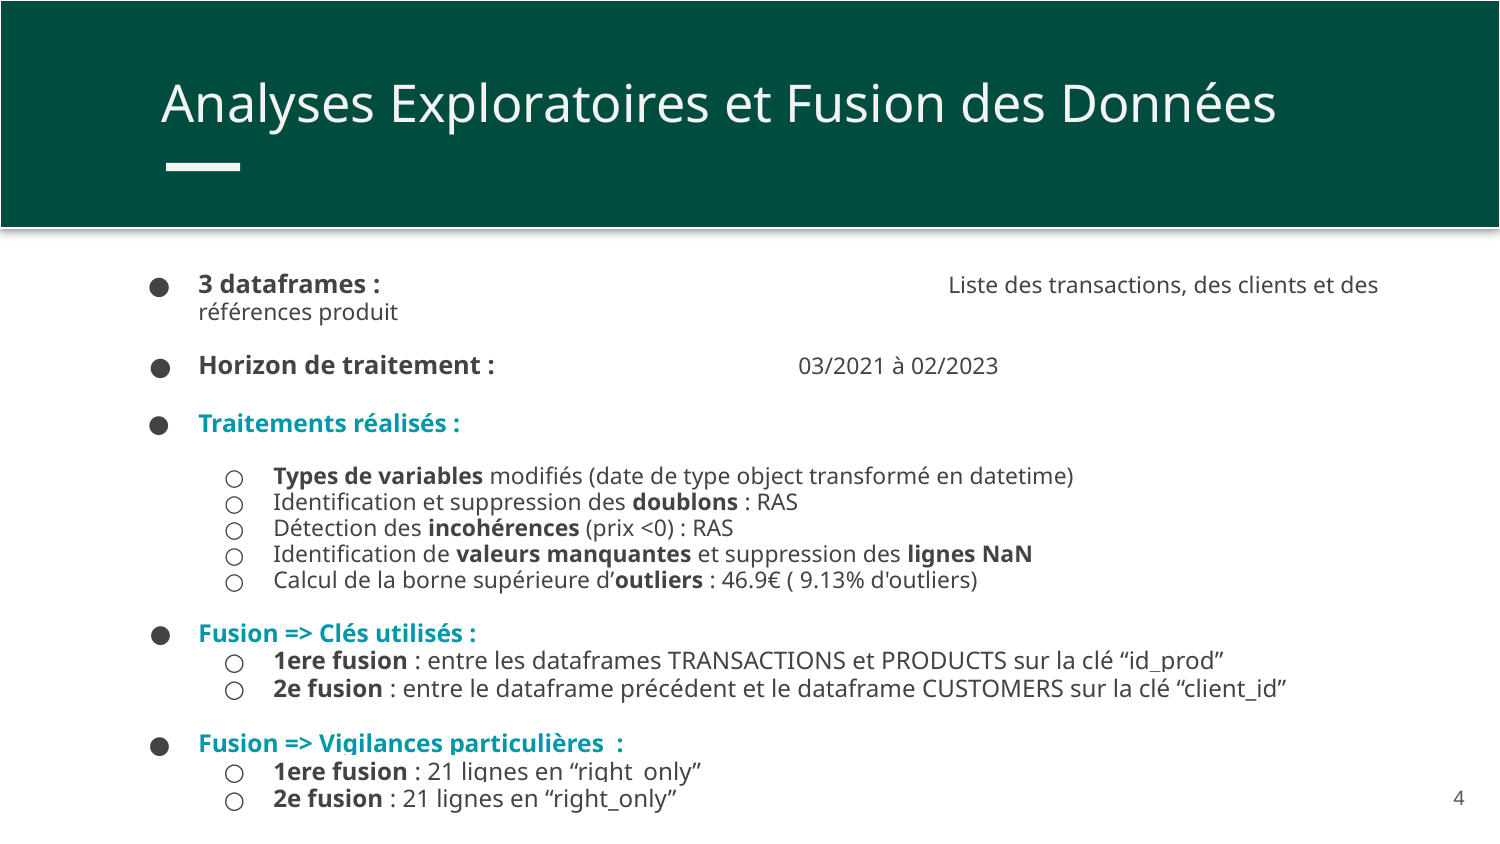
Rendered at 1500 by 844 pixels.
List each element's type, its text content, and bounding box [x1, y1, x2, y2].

text_box [0, 0, 1500, 228]
text_box [166, 162, 241, 172]
list 3 dataframes : Liste des transactions, des clients et des références produit Horizon de traitement : 03/2021 à 02/2023 Traitements réalisés : Types de variables modifiés (date de type object transformé en datetime) Identification et suppression des doublons : RAS Détection des incohérences (prix <0) : RAS Identification de valeurs manquantes et suppression des lignes NaN Calcul de la borne supérieure d’outliers : 46.9€ ( 9.13% d'outliers) Fusion => Clés utilisés : 1ere fusion : entre les dataframes TRANSACTIONS et PRODUCTS sur la clé “id_prod” 2e fusion : entre le dataframe précédent et le dataframe CUSTOMERS sur la clé “client_id” Fusion => Vigilances particulières : 1ere fusion : 21 lignes en “right_only” 2e fusion : 21 lignes en “right_only” [108, 238, 1500, 830]
text_box Analyses Exploratoires et Fusion des Données [146, 55, 1500, 150]
slide_number ‹#› [1389, 764, 1480, 830]
